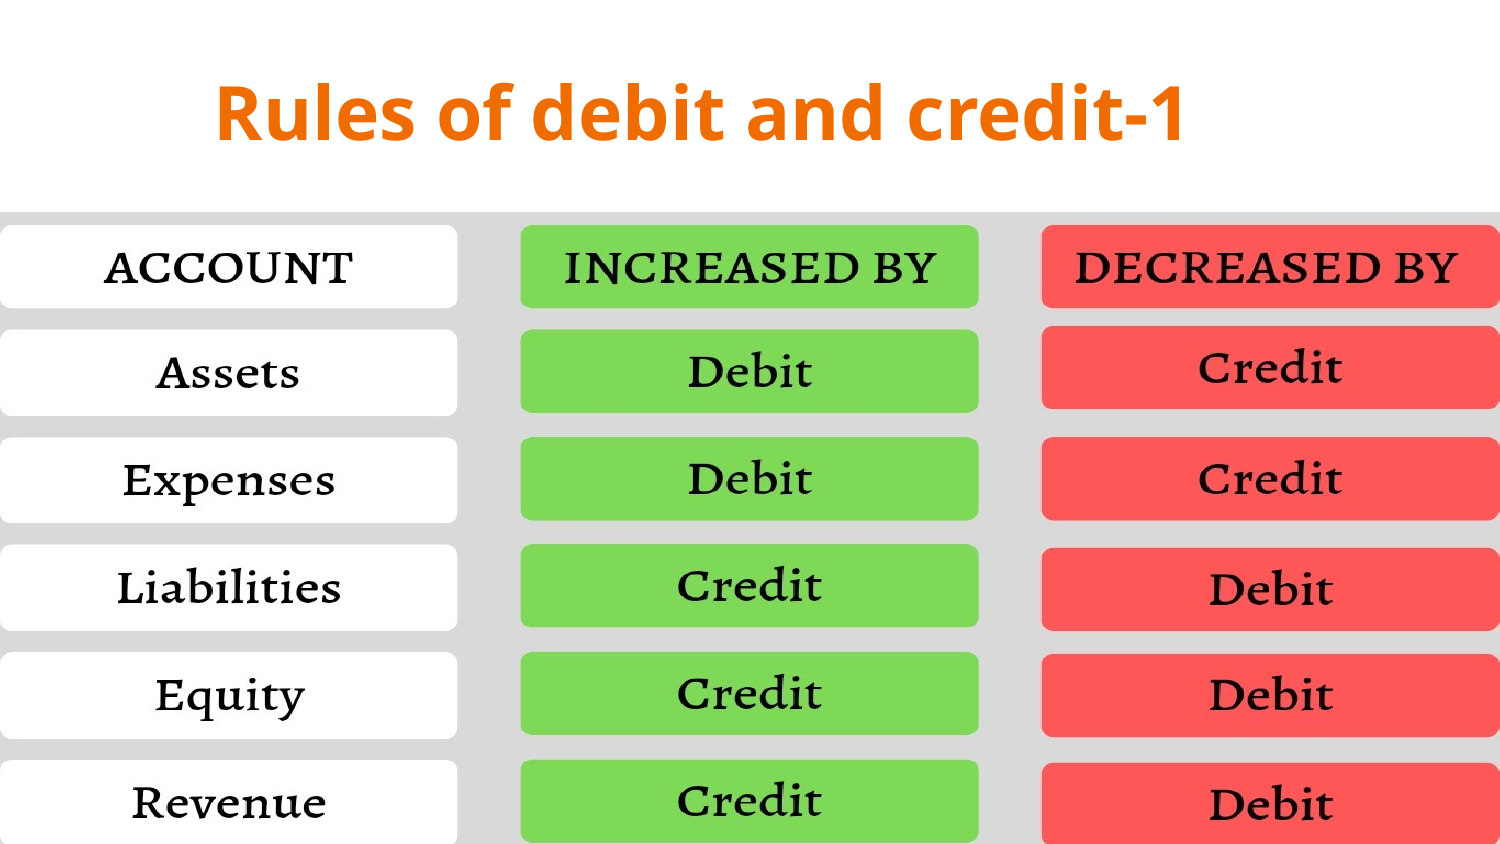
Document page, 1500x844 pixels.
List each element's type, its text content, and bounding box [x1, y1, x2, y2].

picture [0, 212, 1500, 844]
title Rules of debit and credit-1 [0, 33, 1406, 188]
